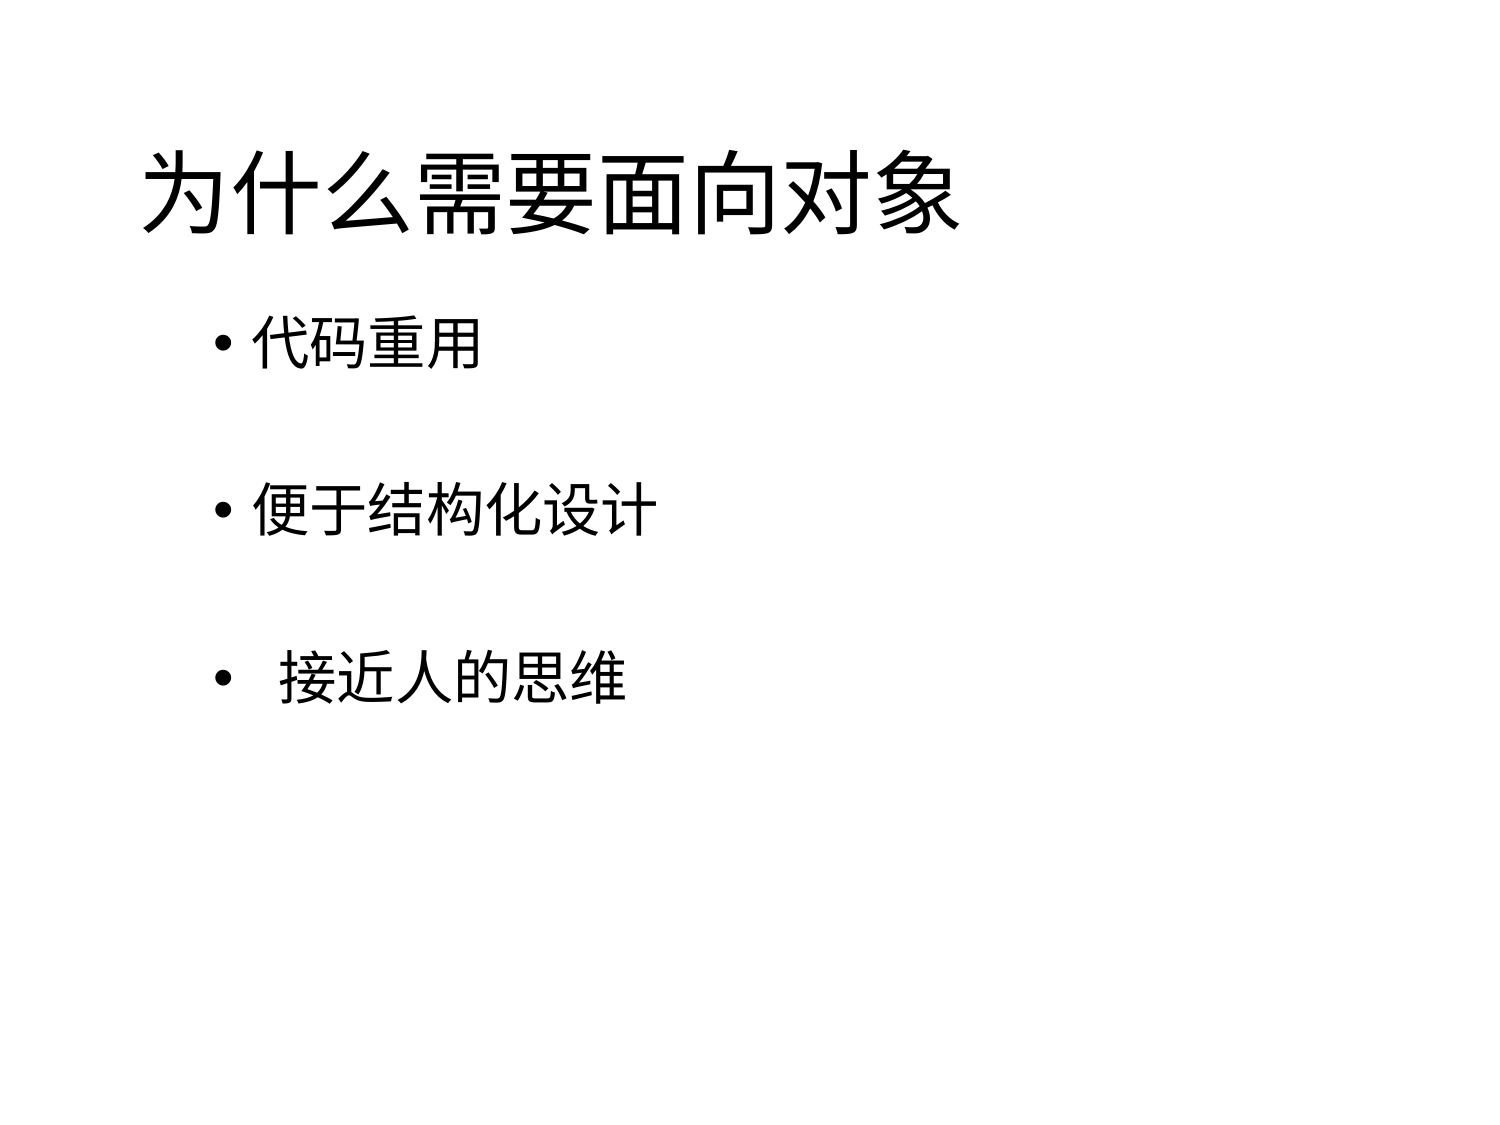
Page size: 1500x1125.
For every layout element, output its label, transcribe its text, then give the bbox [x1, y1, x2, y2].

list 代码重用 便于结构化设计 接近人的思维 [198, 306, 1086, 837]
title 为什么需要面向对象 [123, 89, 1418, 307]
